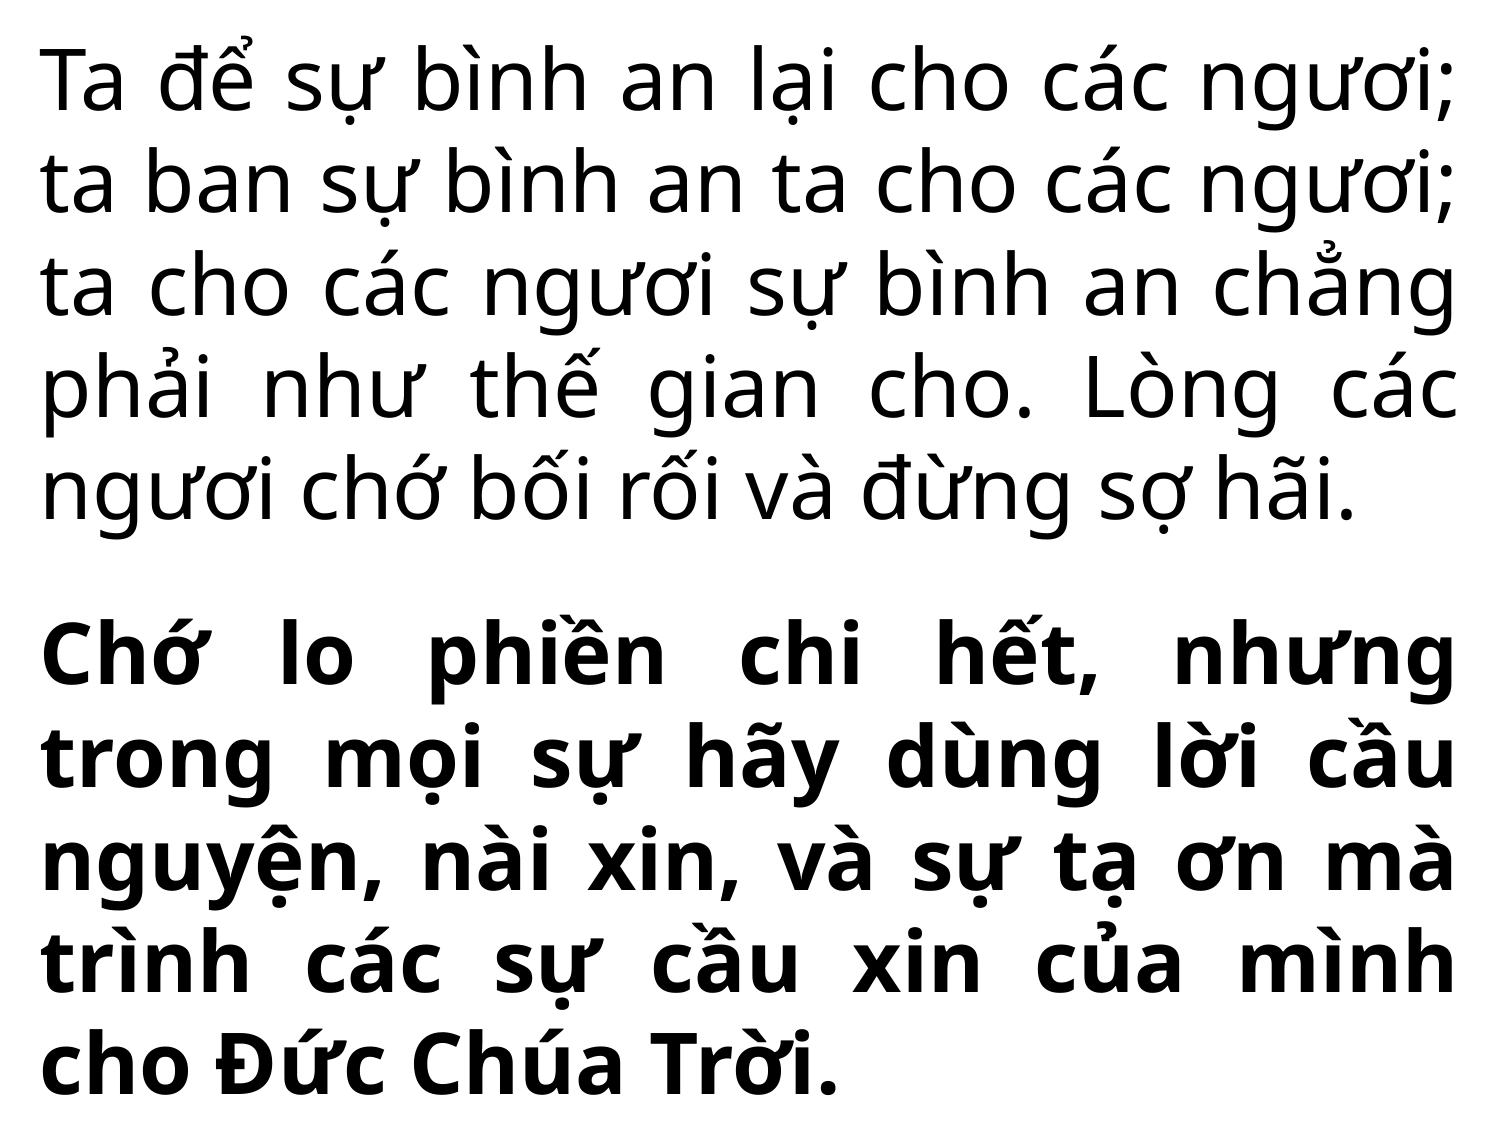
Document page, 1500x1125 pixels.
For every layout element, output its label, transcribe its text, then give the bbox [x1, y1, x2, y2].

text_box Ta để sự bình an lại cho các ngươi; ta ban sự bình an ta cho các ngươi; ta cho các ngươi sự bình an chẳng phải như thế gian cho. Lòng các ngươi chớ bối rối và đừng sợ hãi. Chớ lo phiền chi hết, nhưng trong mọi sự hãy dùng lời cầu nguyện, nài xin, và sự tạ ơn mà trình các sự cầu xin của mình cho Đức Chúa Trời. [24, 17, 1475, 1120]
